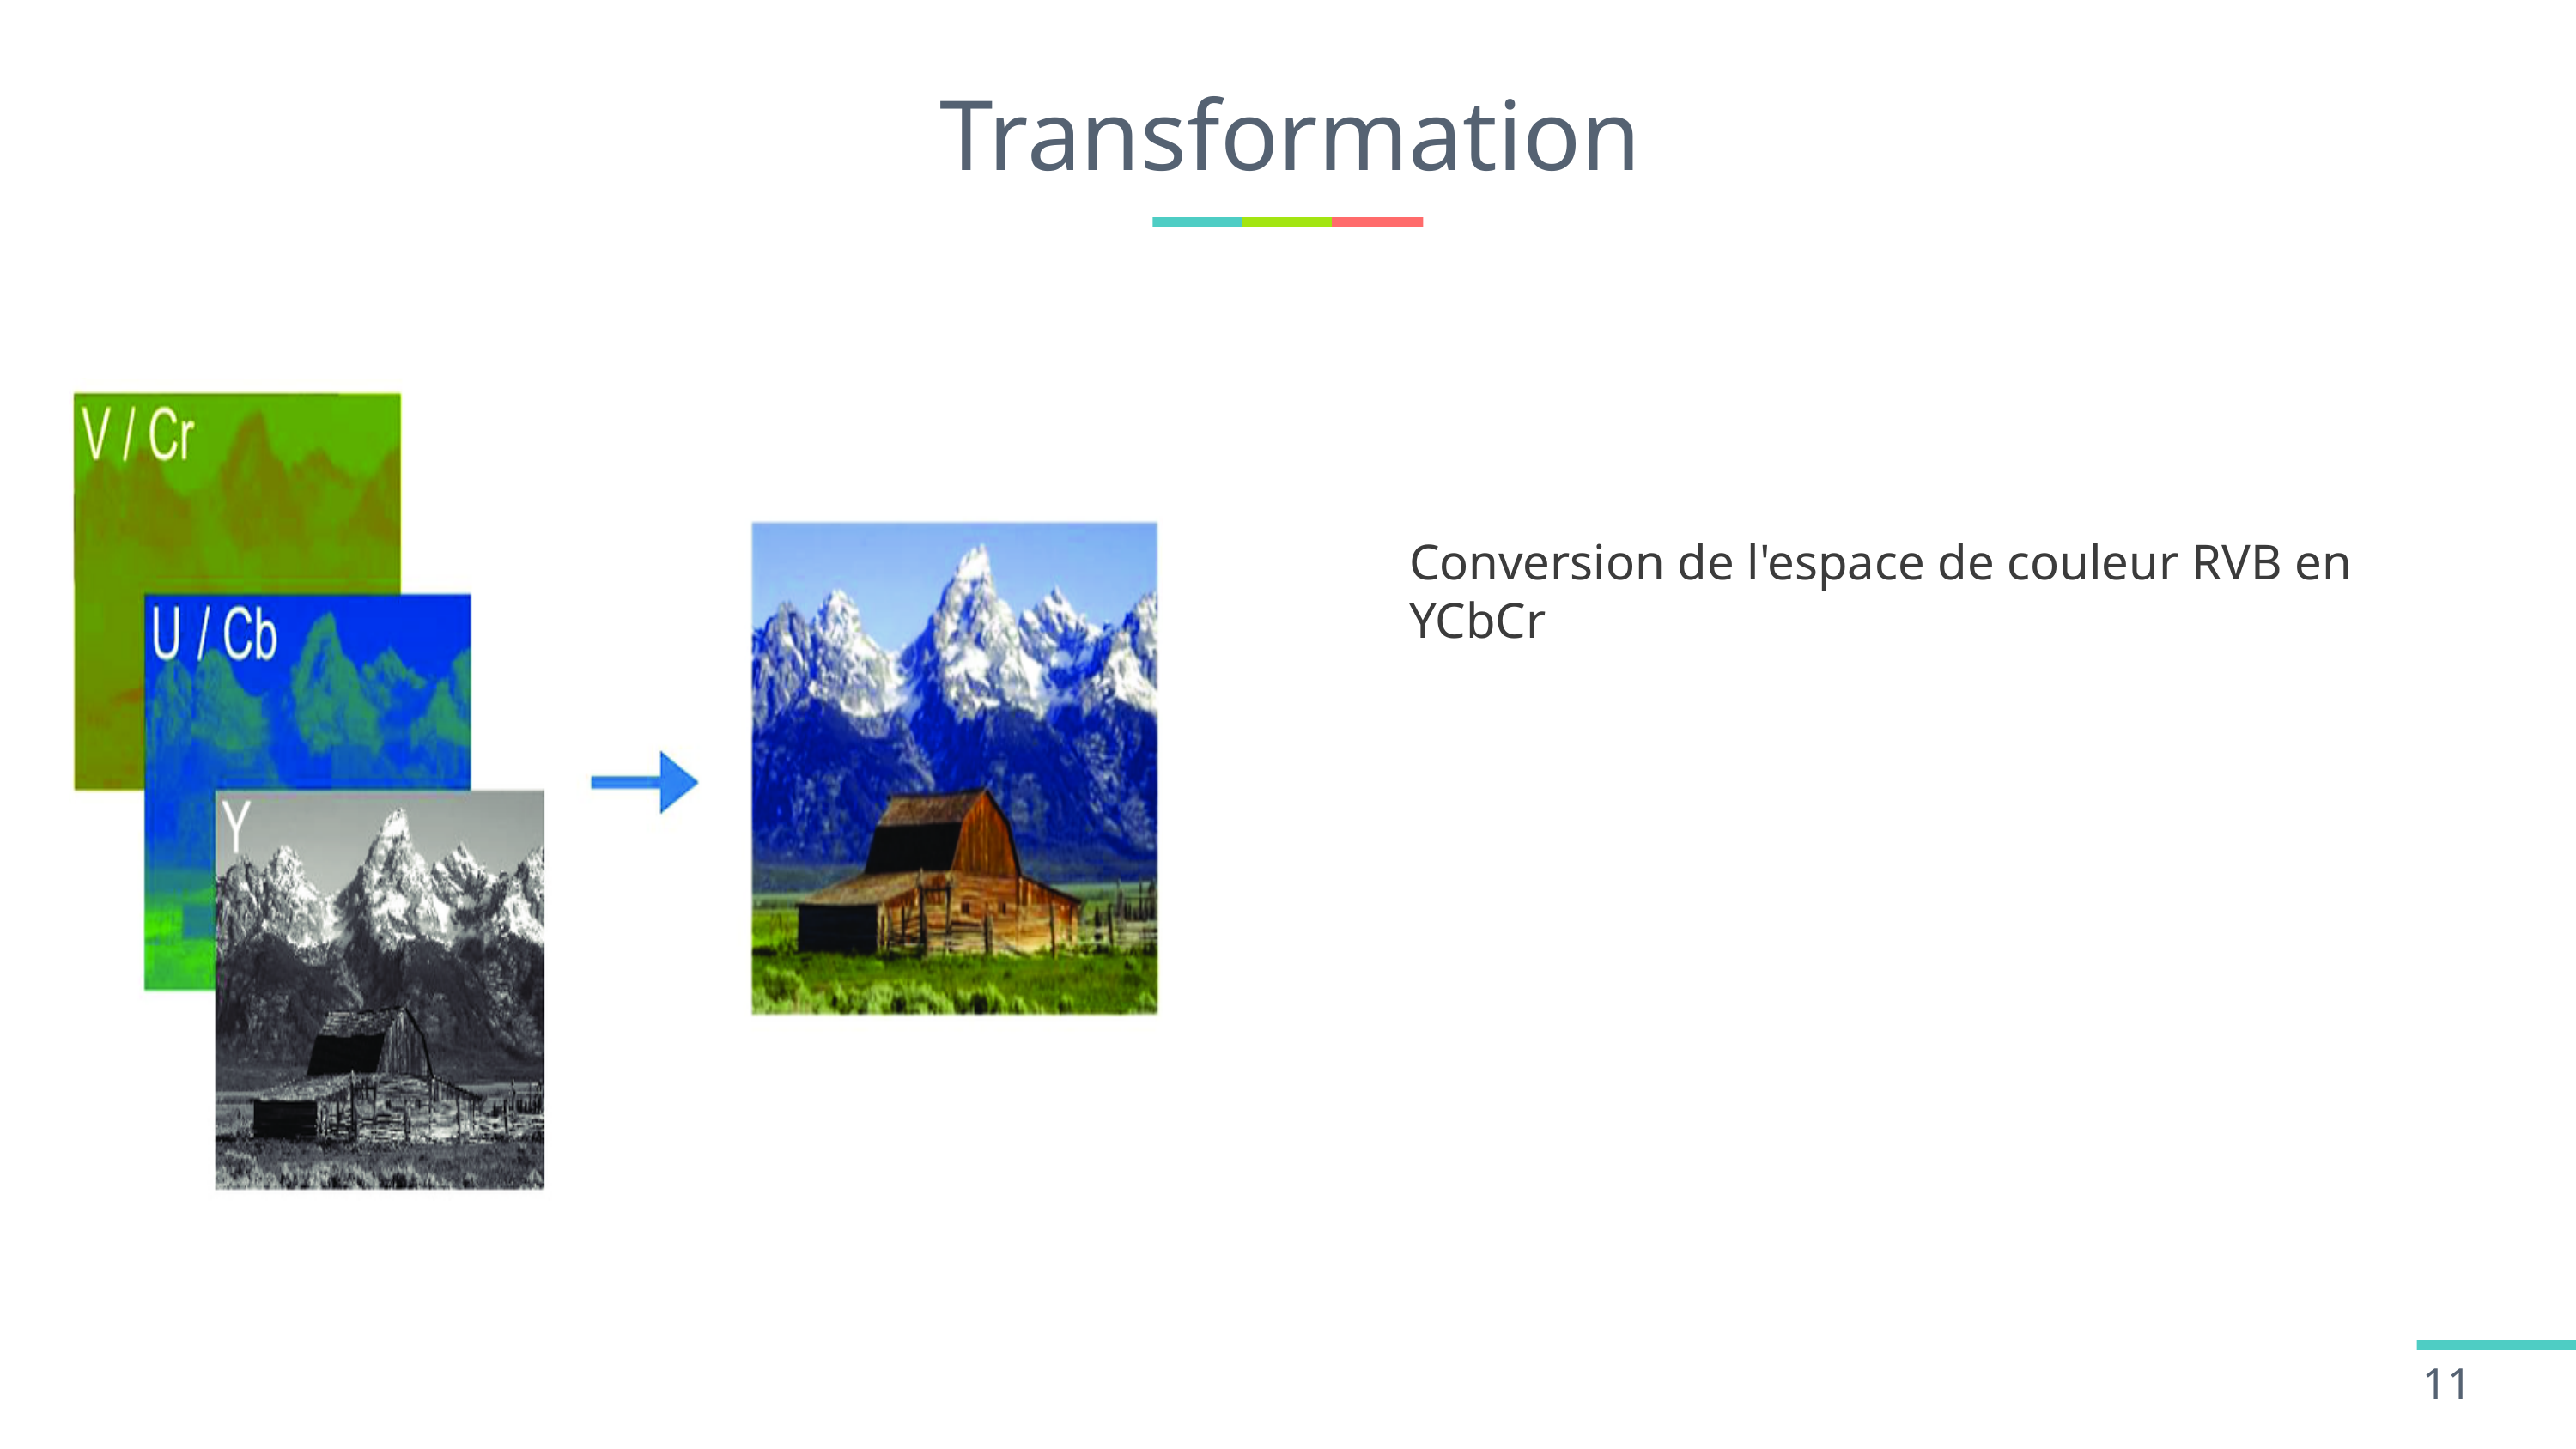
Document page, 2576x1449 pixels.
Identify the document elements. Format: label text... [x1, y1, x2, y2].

picture [69, 378, 1163, 1201]
title Transformation [69, 49, 2512, 230]
text_box Conversion de l'espace de couleur RVB en YCbCr [1396, 524, 2466, 654]
slide_number 11 [2409, 1351, 2576, 1421]
